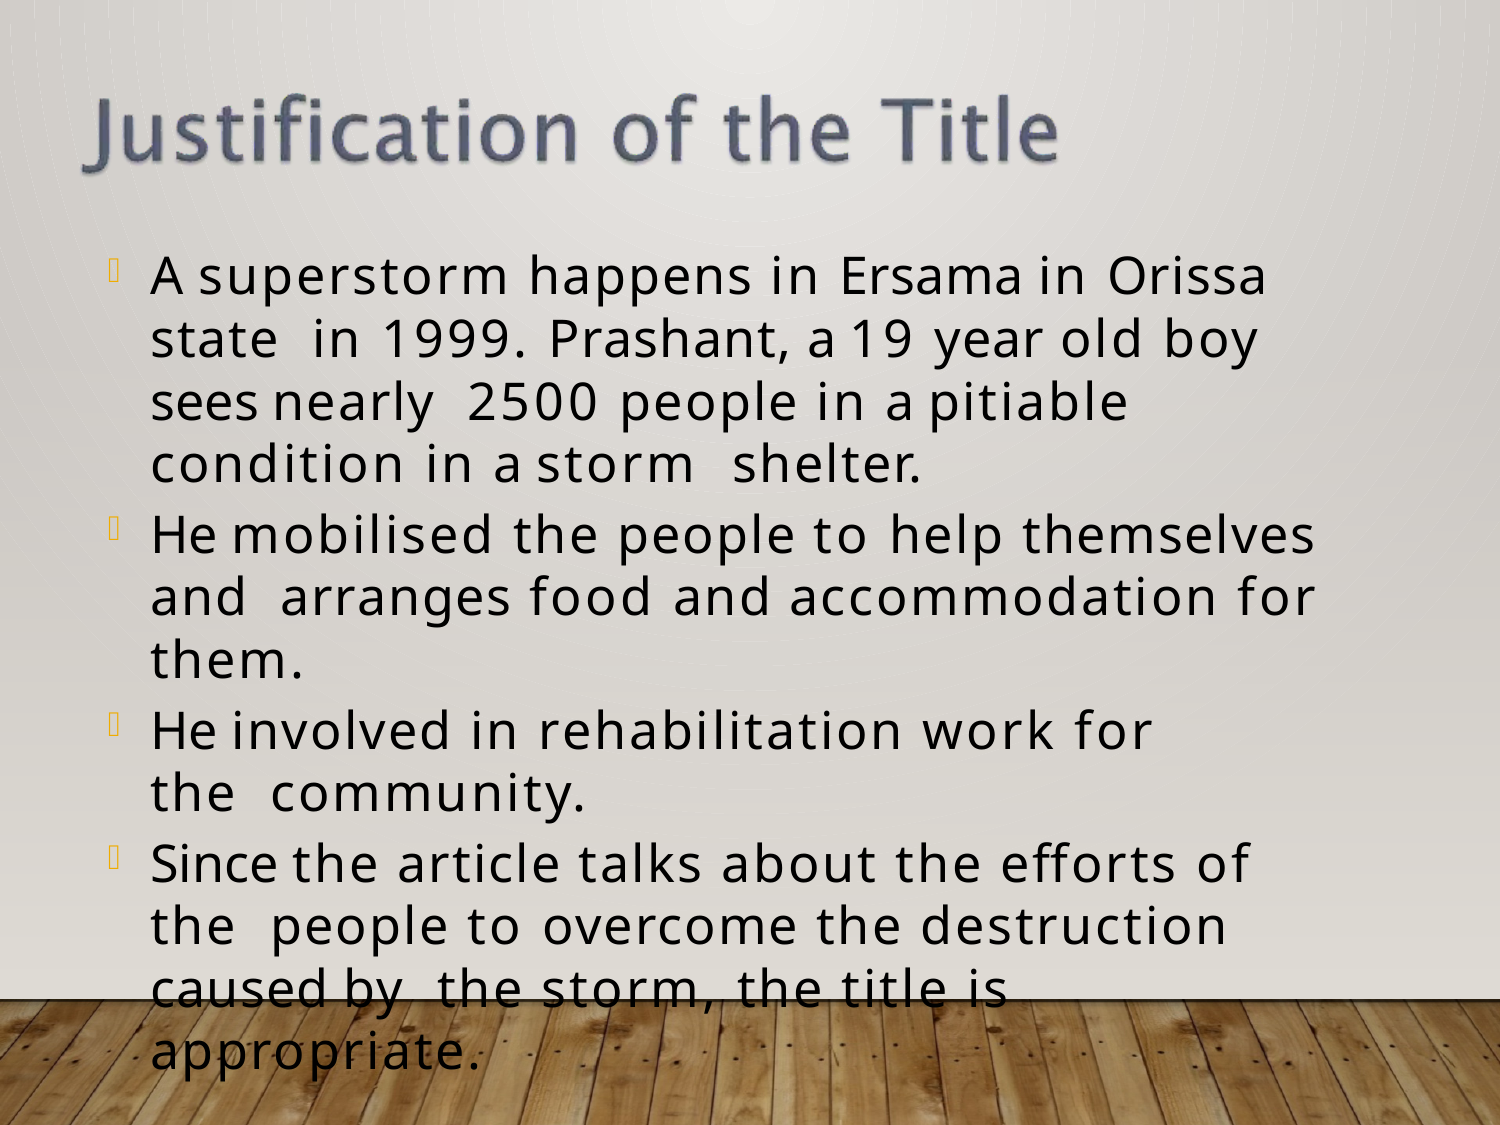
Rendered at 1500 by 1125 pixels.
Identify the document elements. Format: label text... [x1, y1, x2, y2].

text_box A superstorm happens in Ersama in Orissa state in 1999. Prashant, a 19 year old boy sees nearly 2500 people in a pitiable condition in a storm shelter. He mobilised the people to help themselves and arranges food and accommodation for them. He involved in rehabilitation work for the community. Since the article talks about the efforts of the people to overcome the destruction caused by the storm, the title is appropriate. [105, 240, 1370, 1081]
text_box [78, 92, 1061, 180]
picture [0, 999, 1500, 1125]
